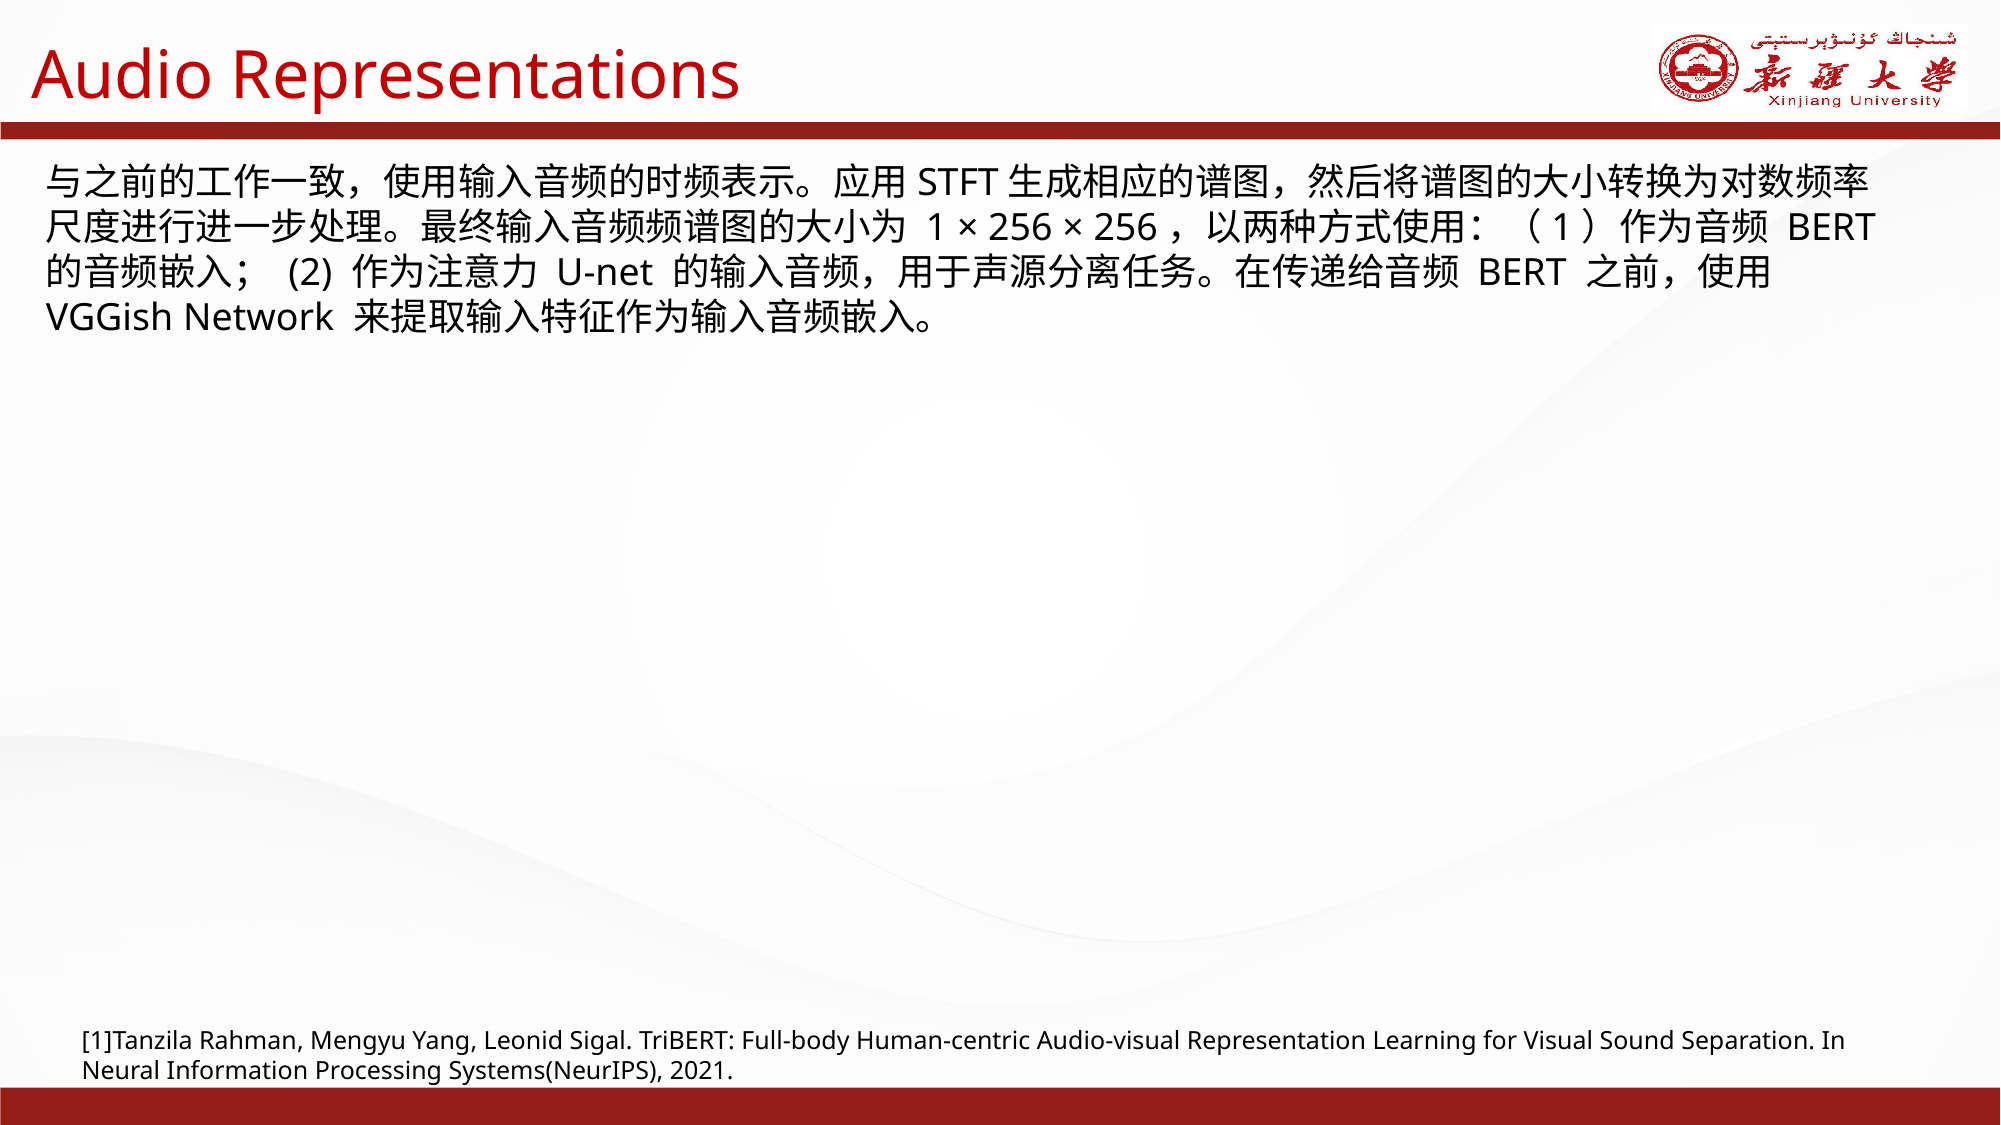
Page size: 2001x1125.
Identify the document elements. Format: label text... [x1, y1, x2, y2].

text_box [0, 1086, 2000, 1125]
picture [0, 140, 2000, 1086]
text_box 与之前的工作一致，使用输入音频的时频表示。应用STFT生成相应的谱图，然后将谱图的大小转换为对数频率尺度进行进一步处理。最终输入音频频谱图的大小为 1 × 256 × 256，以两种方式使用：（1）作为音频 BERT 的音频嵌入； (2) 作为注意力 U-net 的输入音频，用于声源分离任务。在传递给音频 BERT 之前，使用 VGGish Network 来提取输入特征作为输入音频嵌入。 [31, 150, 1920, 346]
text_box Audio Representations [31, 24, 1663, 113]
text_box [0, 121, 2000, 140]
picture [0, 0, 2000, 121]
text_box [1]Tanzila Rahman, Mengyu Yang, Leonid Sigal. TriBERT: Full-body Human-centric Audio-visual Representation Learning for Visual Sound Separation. In Neural Information Processing Systems(NeurIPS), 2021. [66, 1017, 1934, 1081]
